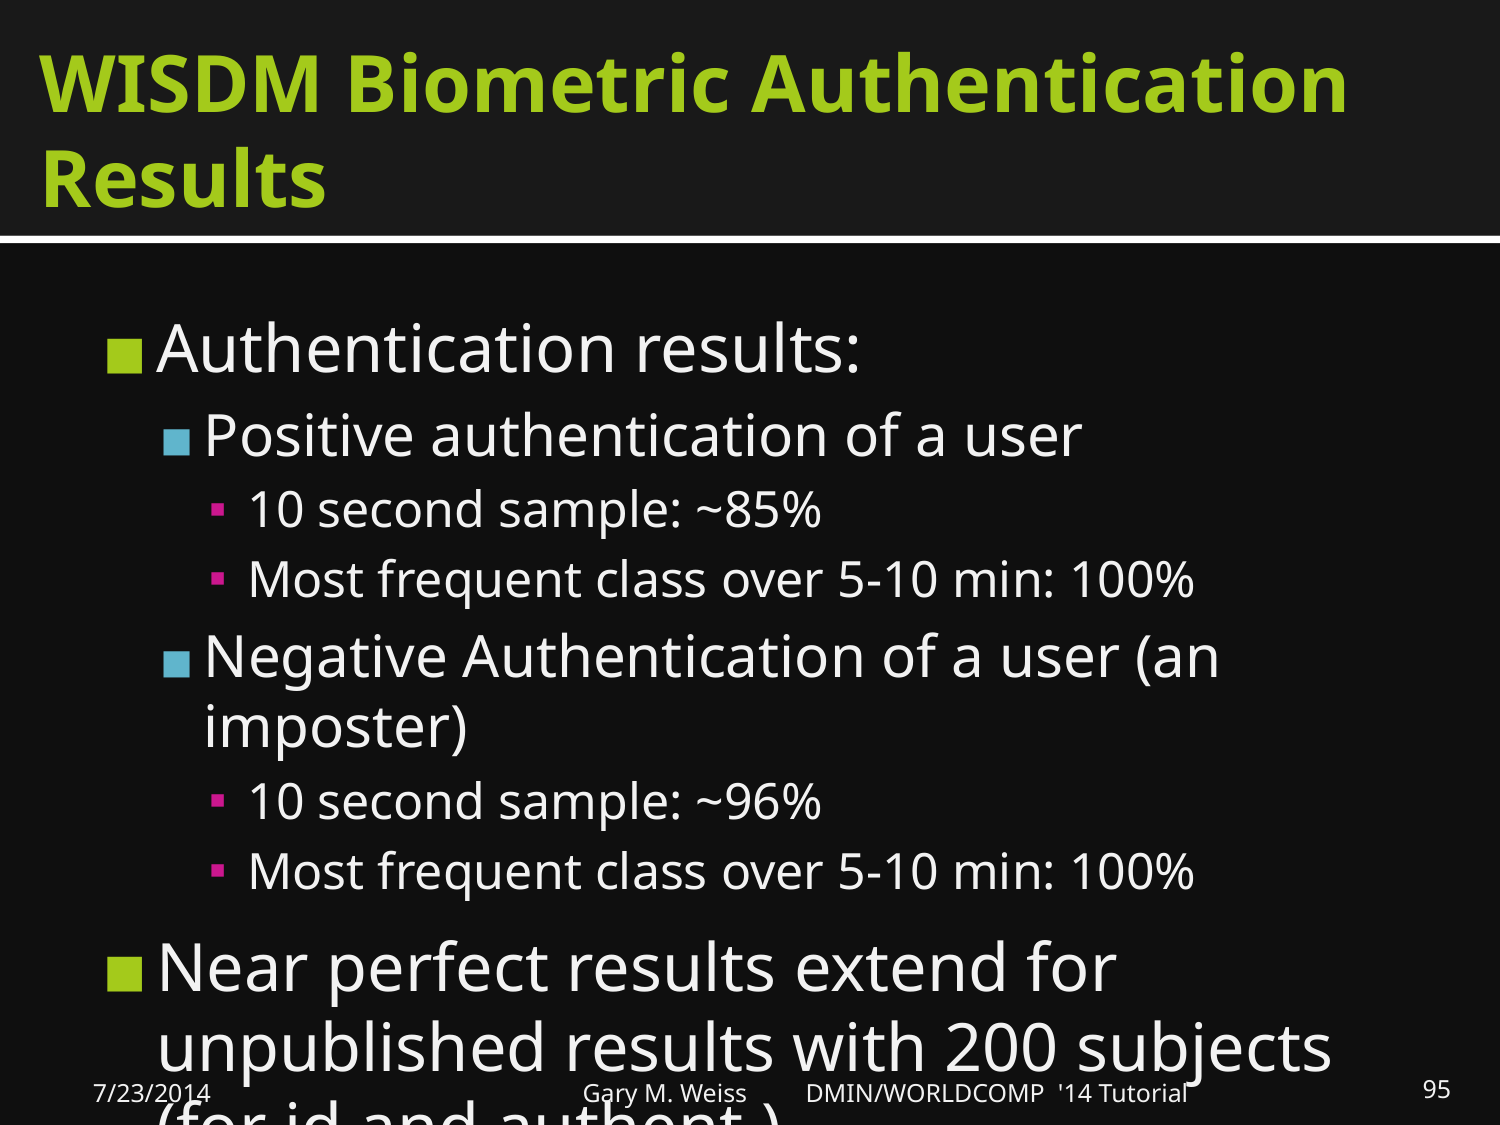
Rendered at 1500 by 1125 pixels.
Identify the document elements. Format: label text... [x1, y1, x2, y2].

list Authentication results: Positive authentication of a user 10 second sample: ~85% Most frequent class over 5-10 min: 100% Negative Authentication of a user (an imposter) 10 second sample: ~96% Most frequent class over 5-10 min: 100% Near perfect results extend for unpublished results with 200 subjects (for id and authent.) [75, 291, 1425, 1050]
slide_number ‹#› [1345, 1062, 1467, 1108]
footer Gary M. Weiss DMIN/WORLDCOMP '14 Tutorial [575, 1062, 1337, 1108]
title WISDM Biometric Authentication Results [24, 25, 1475, 231]
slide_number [75, 1062, 425, 1108]
